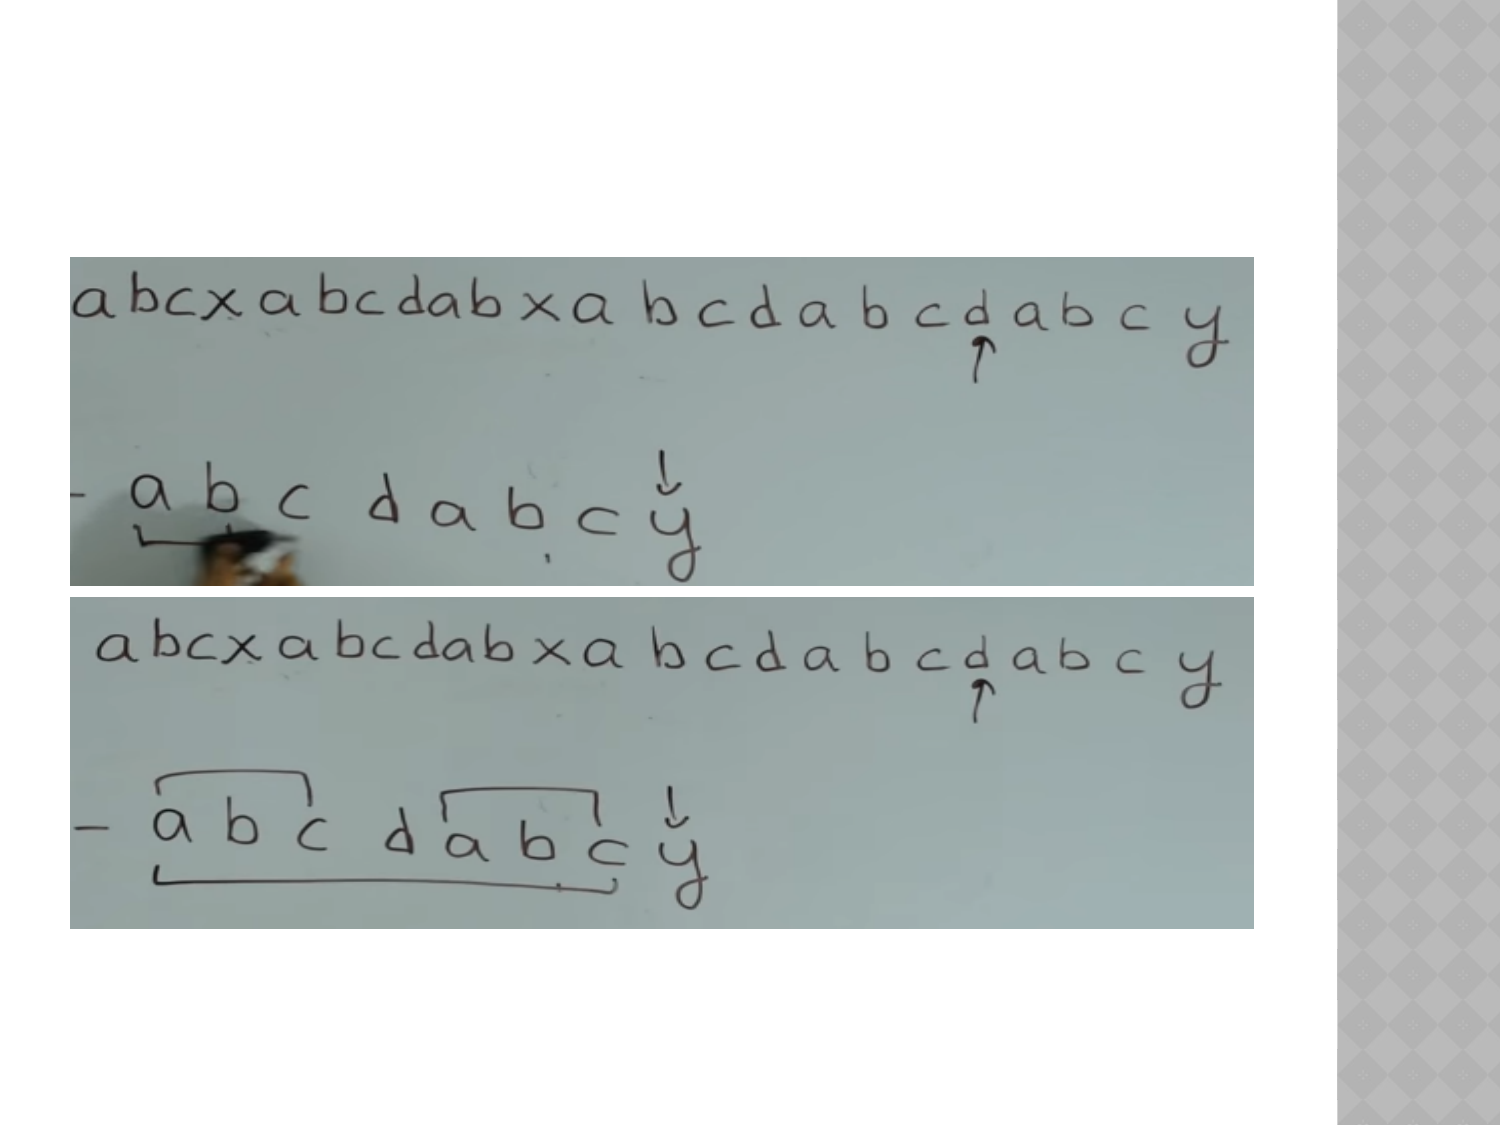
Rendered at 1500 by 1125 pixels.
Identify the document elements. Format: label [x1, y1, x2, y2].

picture [69, 597, 1255, 930]
list [69, 257, 1255, 587]
